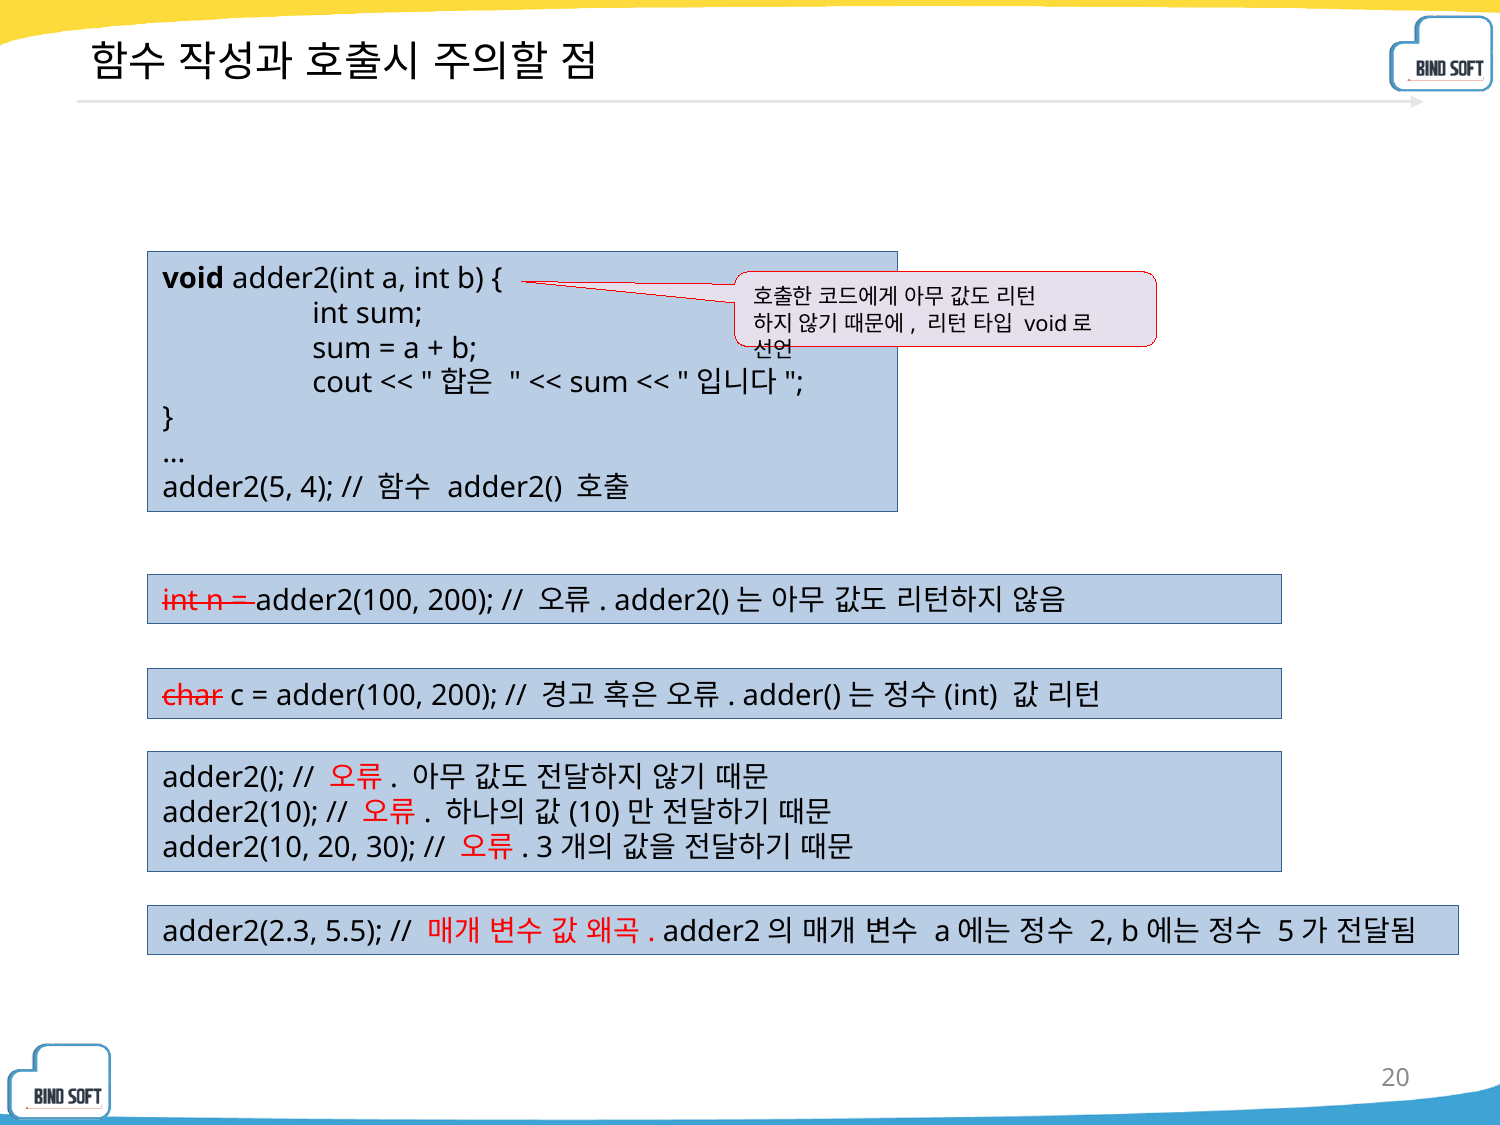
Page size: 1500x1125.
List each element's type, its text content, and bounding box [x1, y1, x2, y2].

picture [0, 1003, 1500, 1125]
title 함수 작성과 호출시 주의할 점 [75, 11, 1425, 108]
slide_number 20 [1074, 1054, 1425, 1103]
text_box char c = adder(100, 200); // 경고 혹은 오류. adder()는 정수(int) 값 리턴 [147, 668, 1282, 719]
text_box adder2(); // 오류. 아무 값도 전달하지 않기 때문 adder2(10); // 오류. 하나의 값(10)만 전달하기 때문 adder2(10, 20, 30); // 오류. 3개의 값을 전달하기 때문 [147, 751, 1282, 872]
picture [0, 0, 1500, 96]
text_box 호출한 코드에게 아무 값도 리턴 하지 않기 때문에, 리턴 타입 void로 선언 [521, 271, 1157, 347]
text_box int n = adder2(100, 200); // 오류. adder2()는 아무 값도 리턴하지 않음 [147, 574, 1282, 624]
text_box adder2(2.3, 5.5); // 매개 변수 값 왜곡. adder2의 매개 변수 a에는 정수 2, b에는 정수 5가 전달됨 [147, 905, 1459, 955]
text_box void adder2(int a, int b) { int sum; sum = a + b; cout << "합은 " << sum << "입니다"; } ... adder2(5, 4); // 함수 adder2() 호출 [147, 251, 898, 512]
